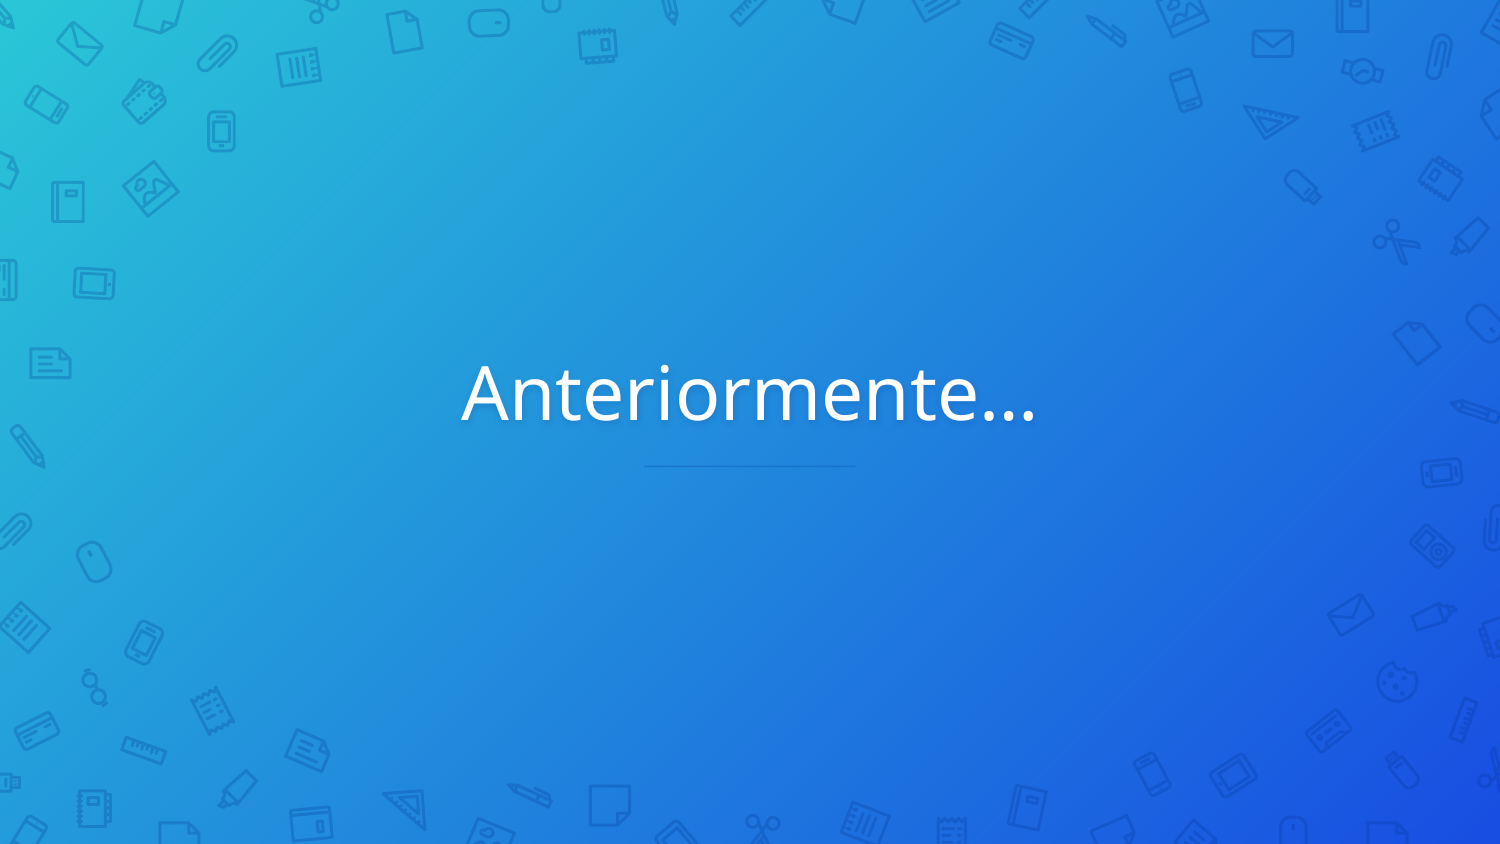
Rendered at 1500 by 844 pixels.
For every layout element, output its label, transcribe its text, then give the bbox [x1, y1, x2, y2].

title Anteriormente… [278, 332, 1222, 450]
